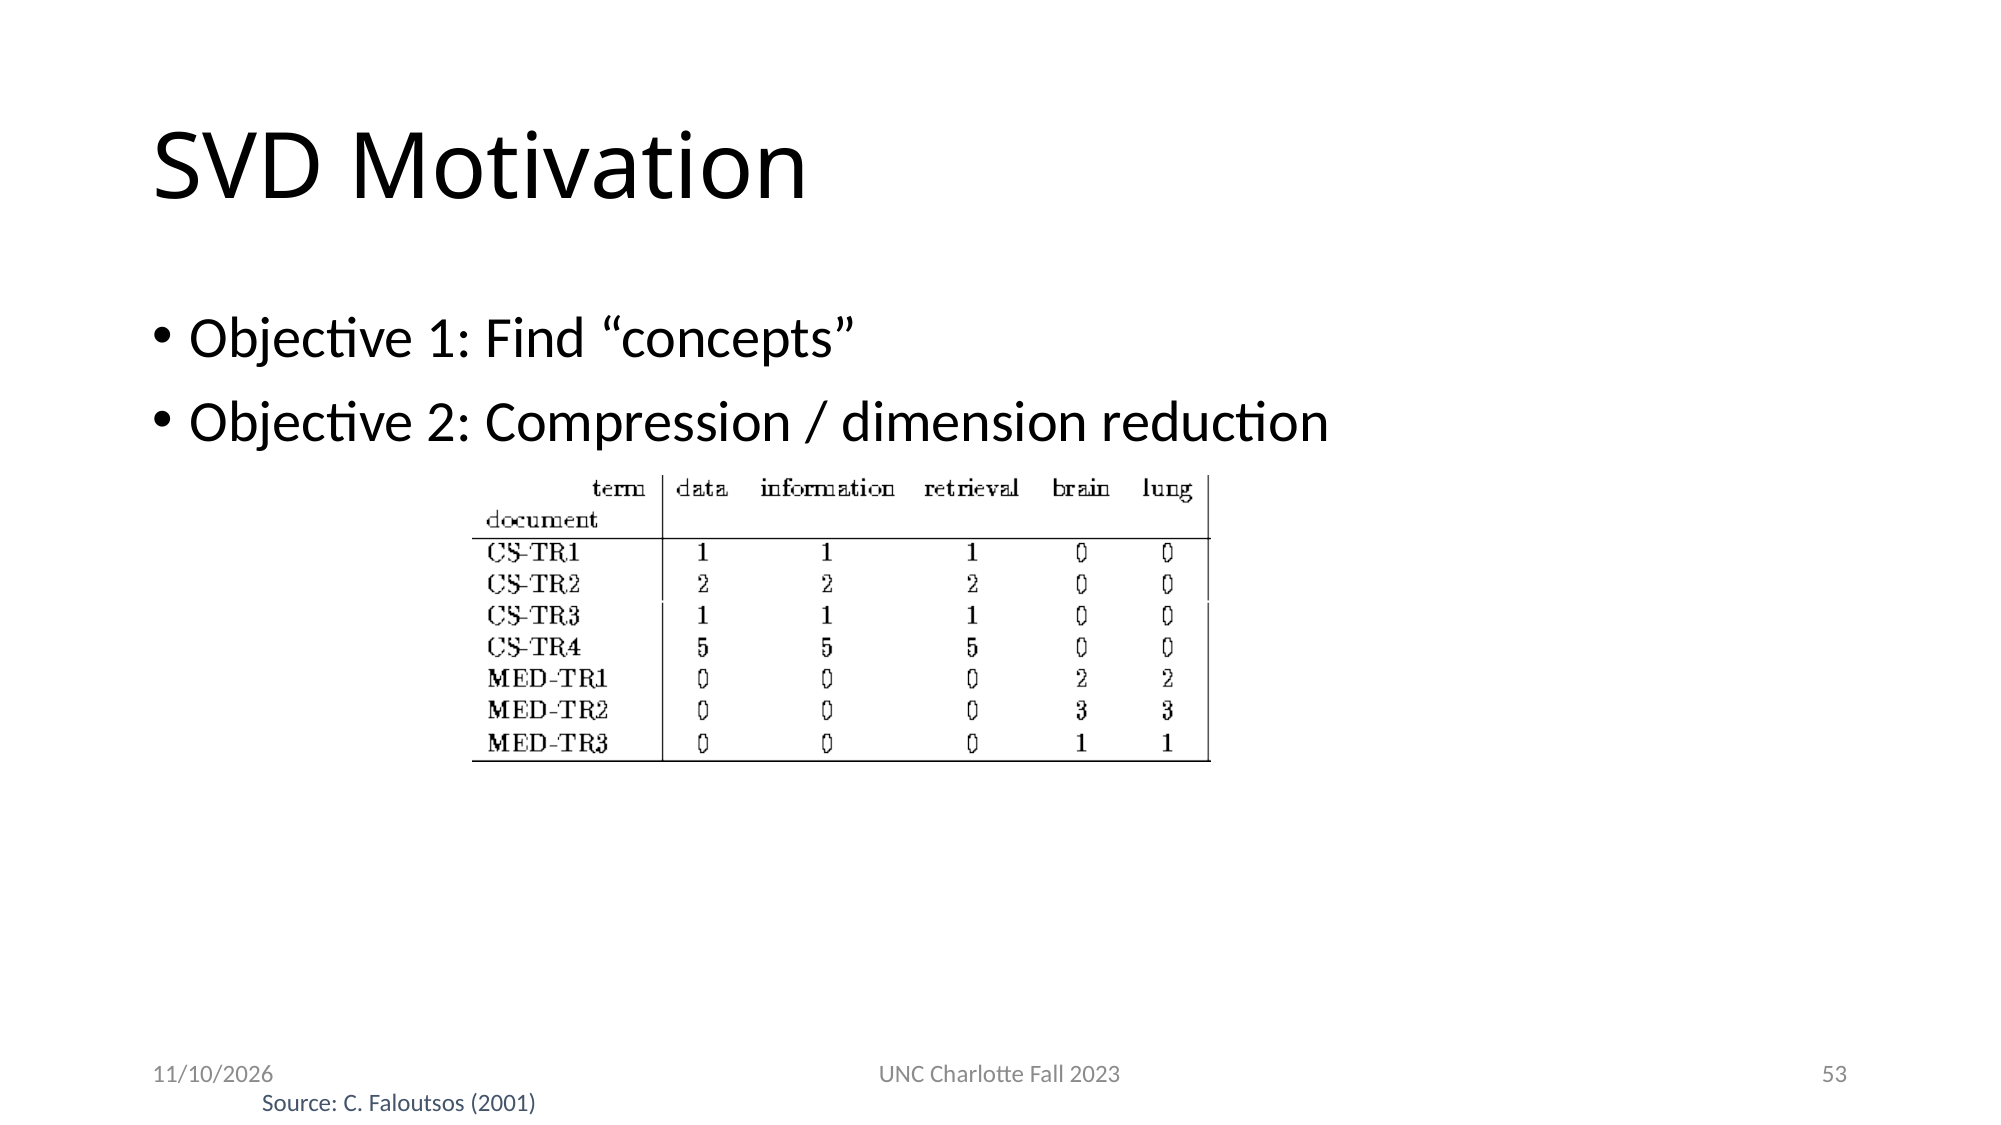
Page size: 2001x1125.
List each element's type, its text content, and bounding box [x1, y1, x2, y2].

slide_number 53 [1412, 1042, 1863, 1103]
title SVD Motivation [137, 59, 1863, 278]
footer UNC Charlotte Fall 2023 [662, 1042, 1338, 1103]
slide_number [137, 1042, 588, 1103]
list Objective 1: Find “concepts” Objective 2: Compression / dimension reduction [137, 299, 1863, 1014]
text_box Source: C. Faloutsos (2001) [247, 1079, 573, 1125]
picture [472, 475, 1211, 762]
